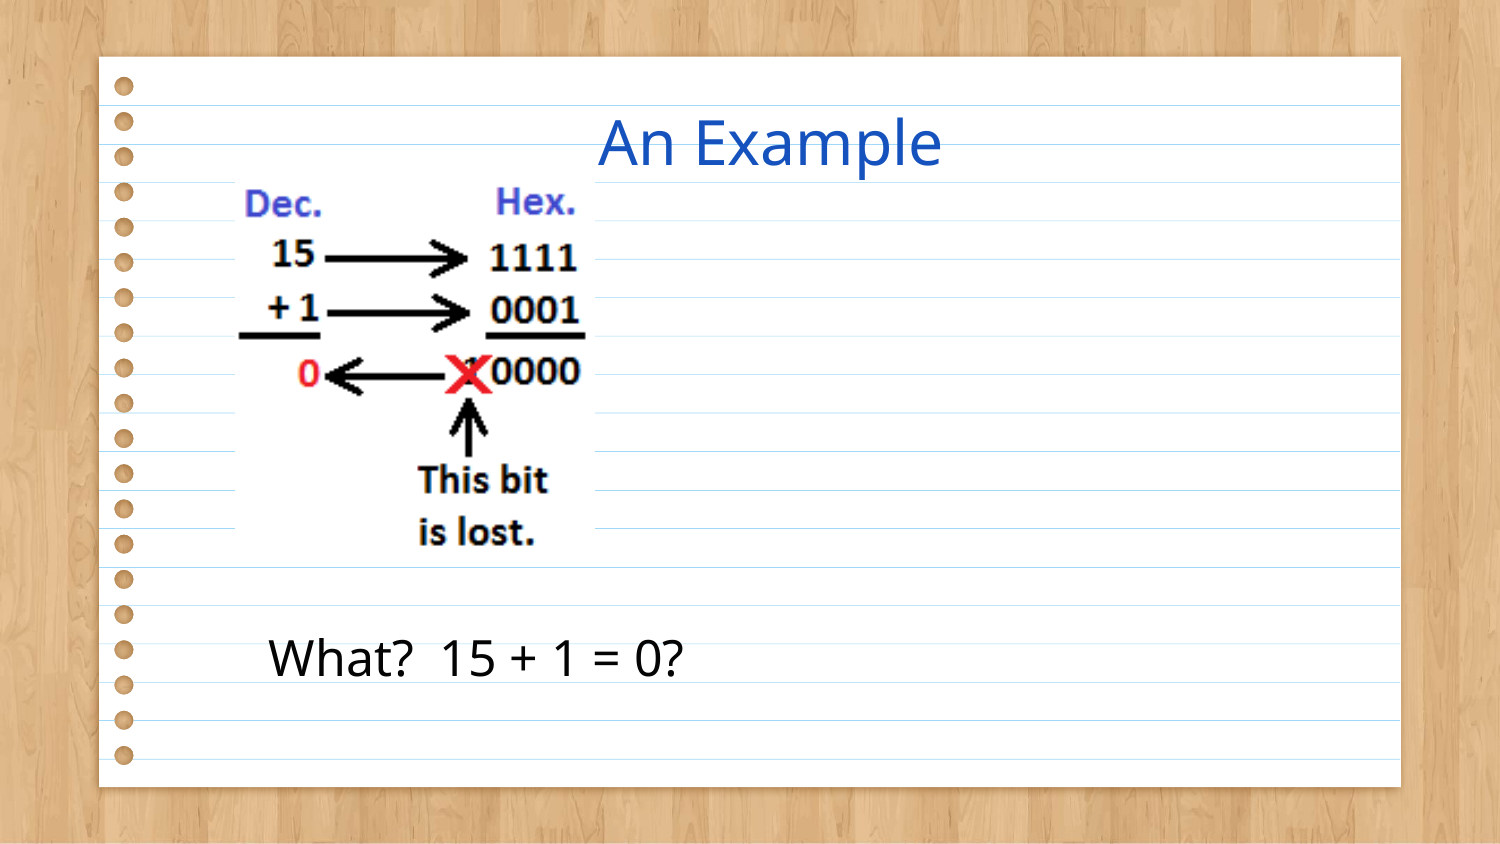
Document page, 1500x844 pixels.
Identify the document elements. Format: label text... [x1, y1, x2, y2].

subtitle What? 15 + 1 = 0? [215, 192, 1285, 733]
title An Example [153, 87, 1390, 192]
picture [0, 0, 1500, 844]
